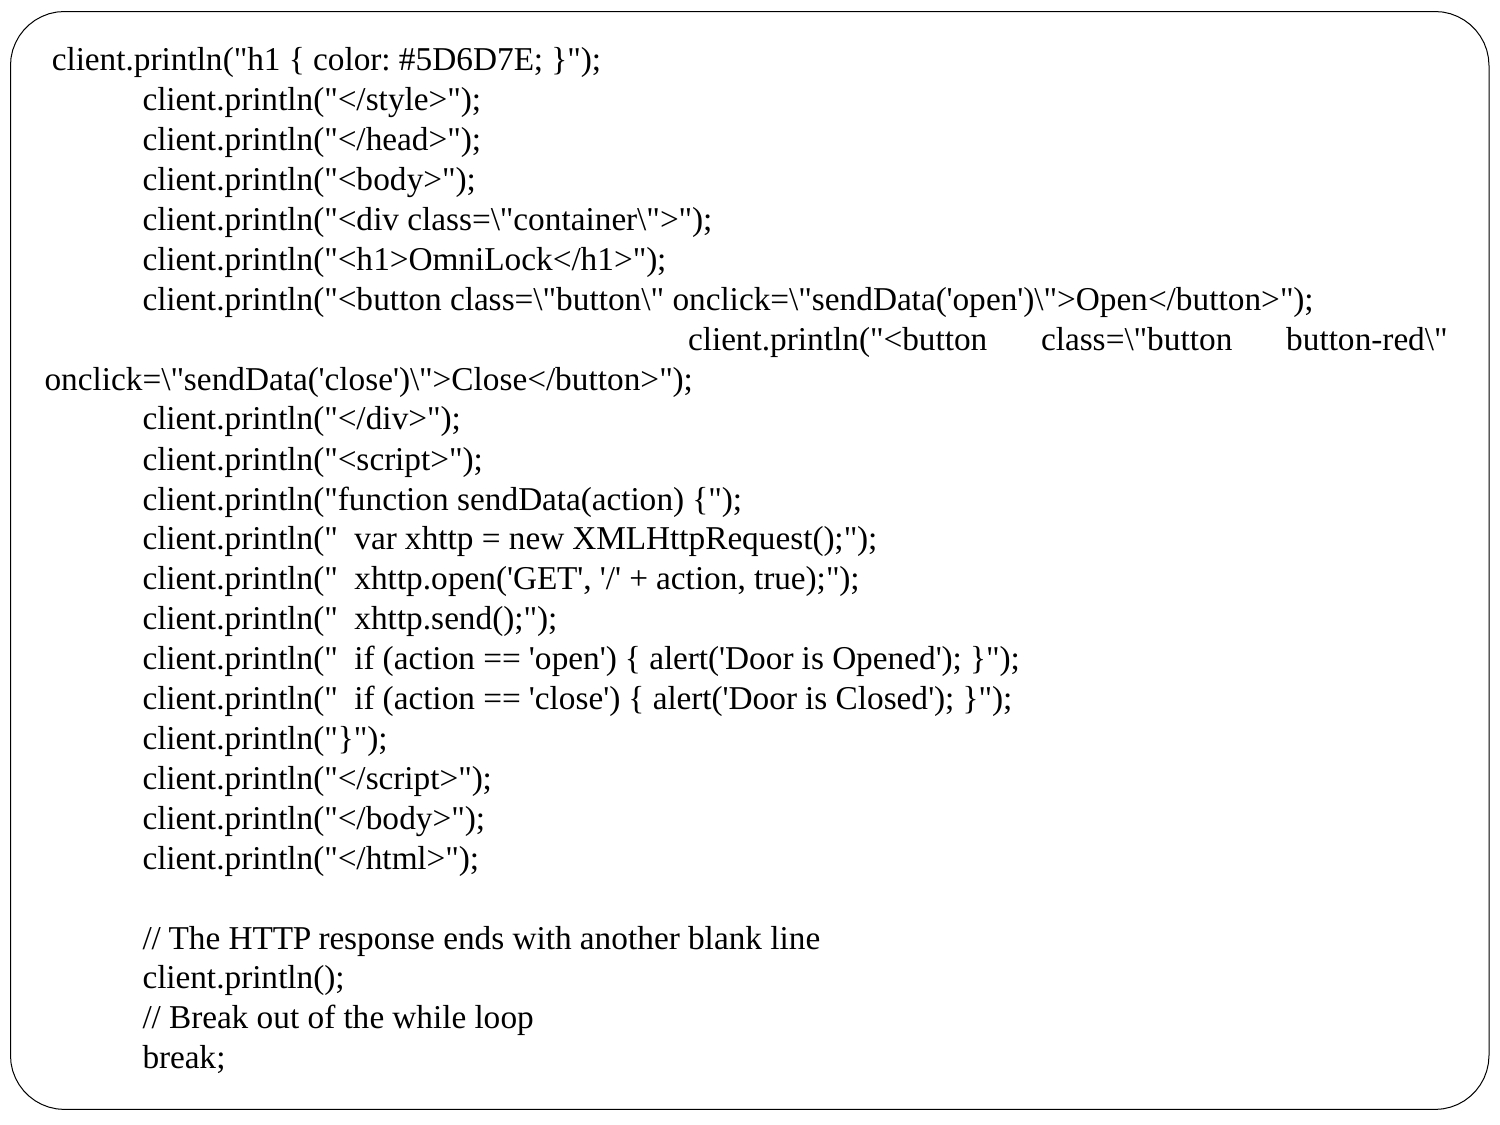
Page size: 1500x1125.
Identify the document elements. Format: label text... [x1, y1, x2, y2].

list client.println("h1 { color: #5D6D7E; }"); client.println("</style>"); client.println("</head>"); client.println("<body>"); client.println("<div class=\"container\">"); client.println("<h1>OmniLock</h1>"); client.println("<button class=\"button\" onclick=\"sendData('open')\">Open</button>"); client.println("<button class=\"button button-red\" onclick=\"sendData('close')\">Close</button>"); client.println("</div>"); client.println("<script>"); client.println("function sendData(action) {"); client.println(" var xhttp = new XMLHttpRequest();"); client.println(" xhttp.open('GET', '/' + action, true);"); client.println(" xhttp.send();"); client.println(" if (action == 'open') { alert('Door is Opened'); }"); client.println(" if (action == 'close') { alert('Door is Closed'); }"); client.println("}"); client.println("</script>"); client.println("</body>"); client.println("</html>"); // The HTTP response ends with another blank line client.println(); // Break out of the while loop break; [37, 37, 1463, 1125]
